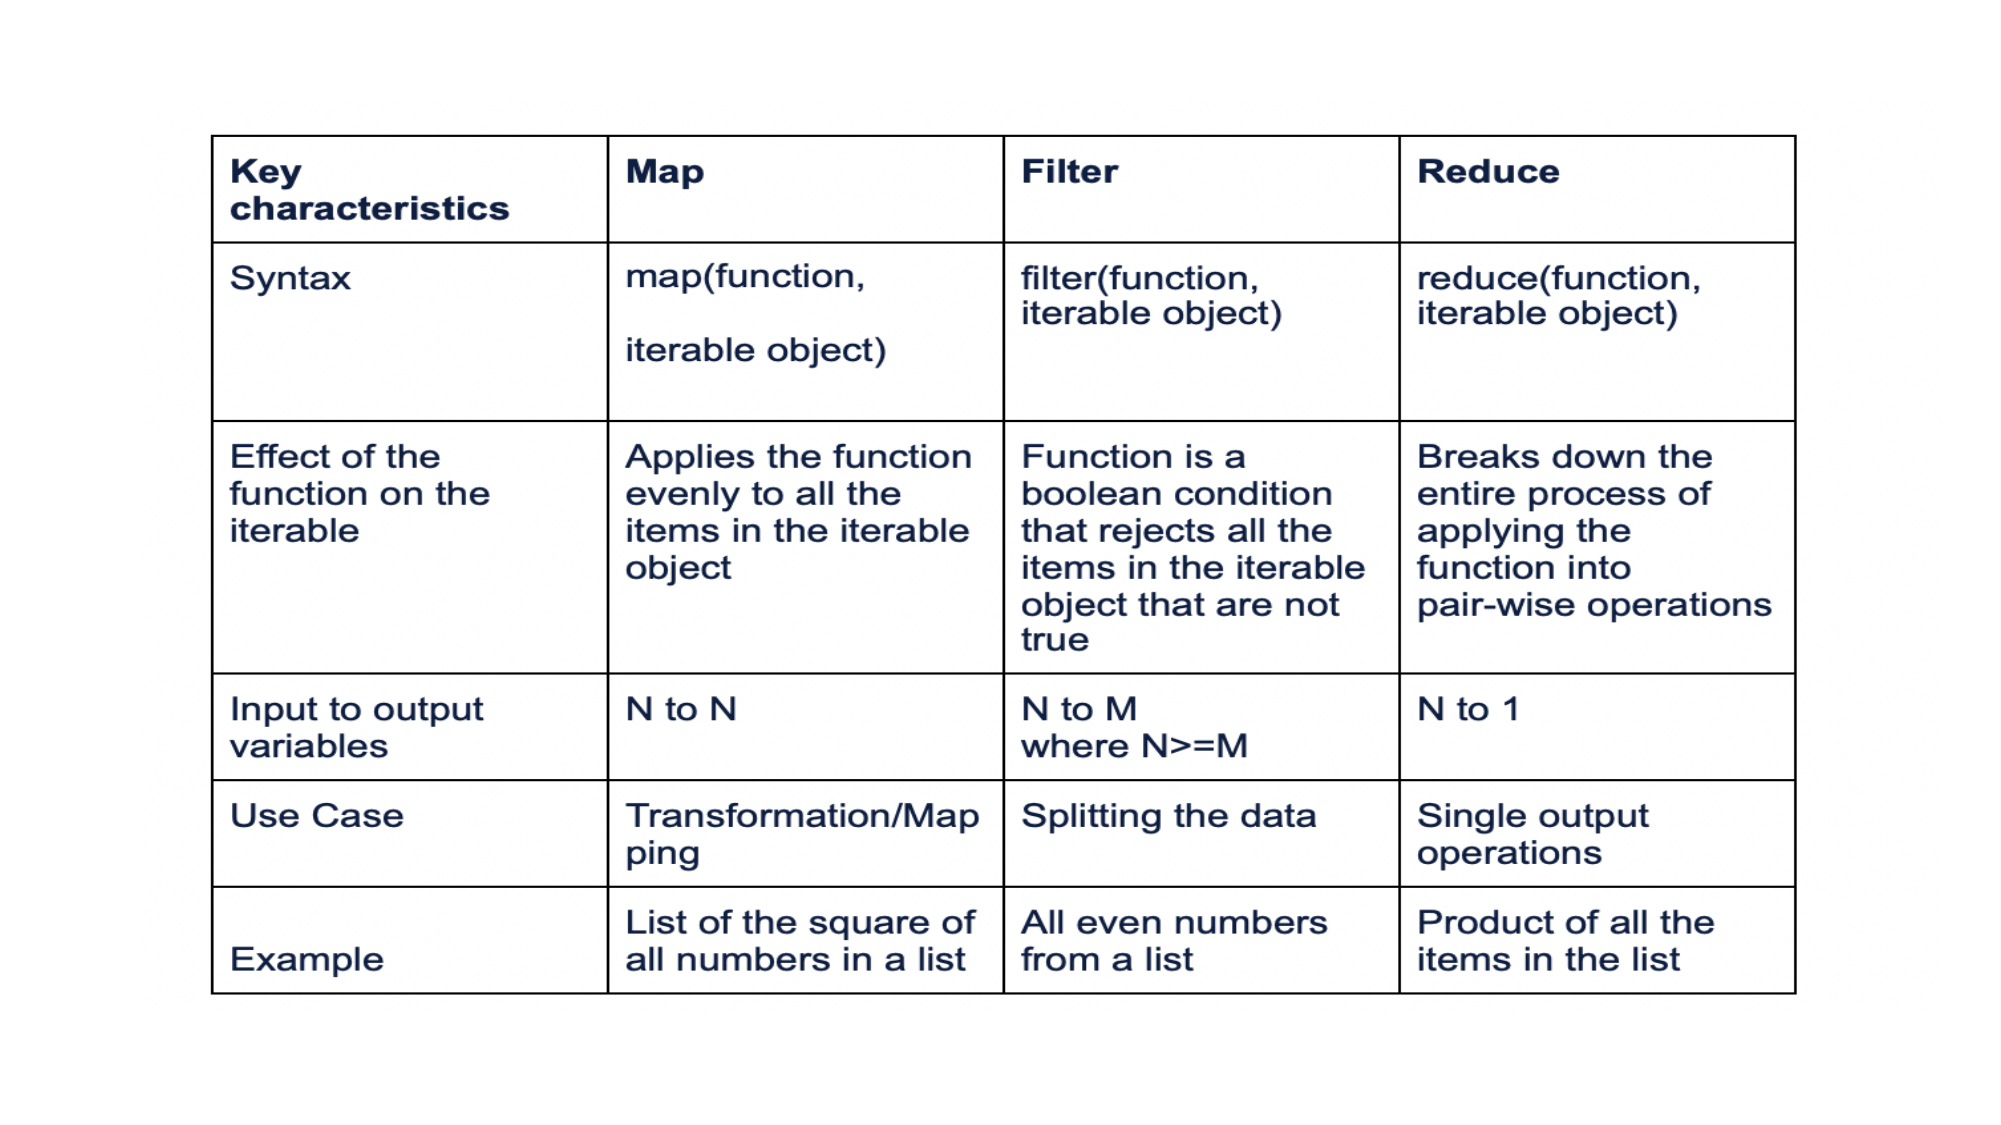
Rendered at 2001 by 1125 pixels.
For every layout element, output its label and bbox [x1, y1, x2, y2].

picture [142, 100, 1943, 1012]
